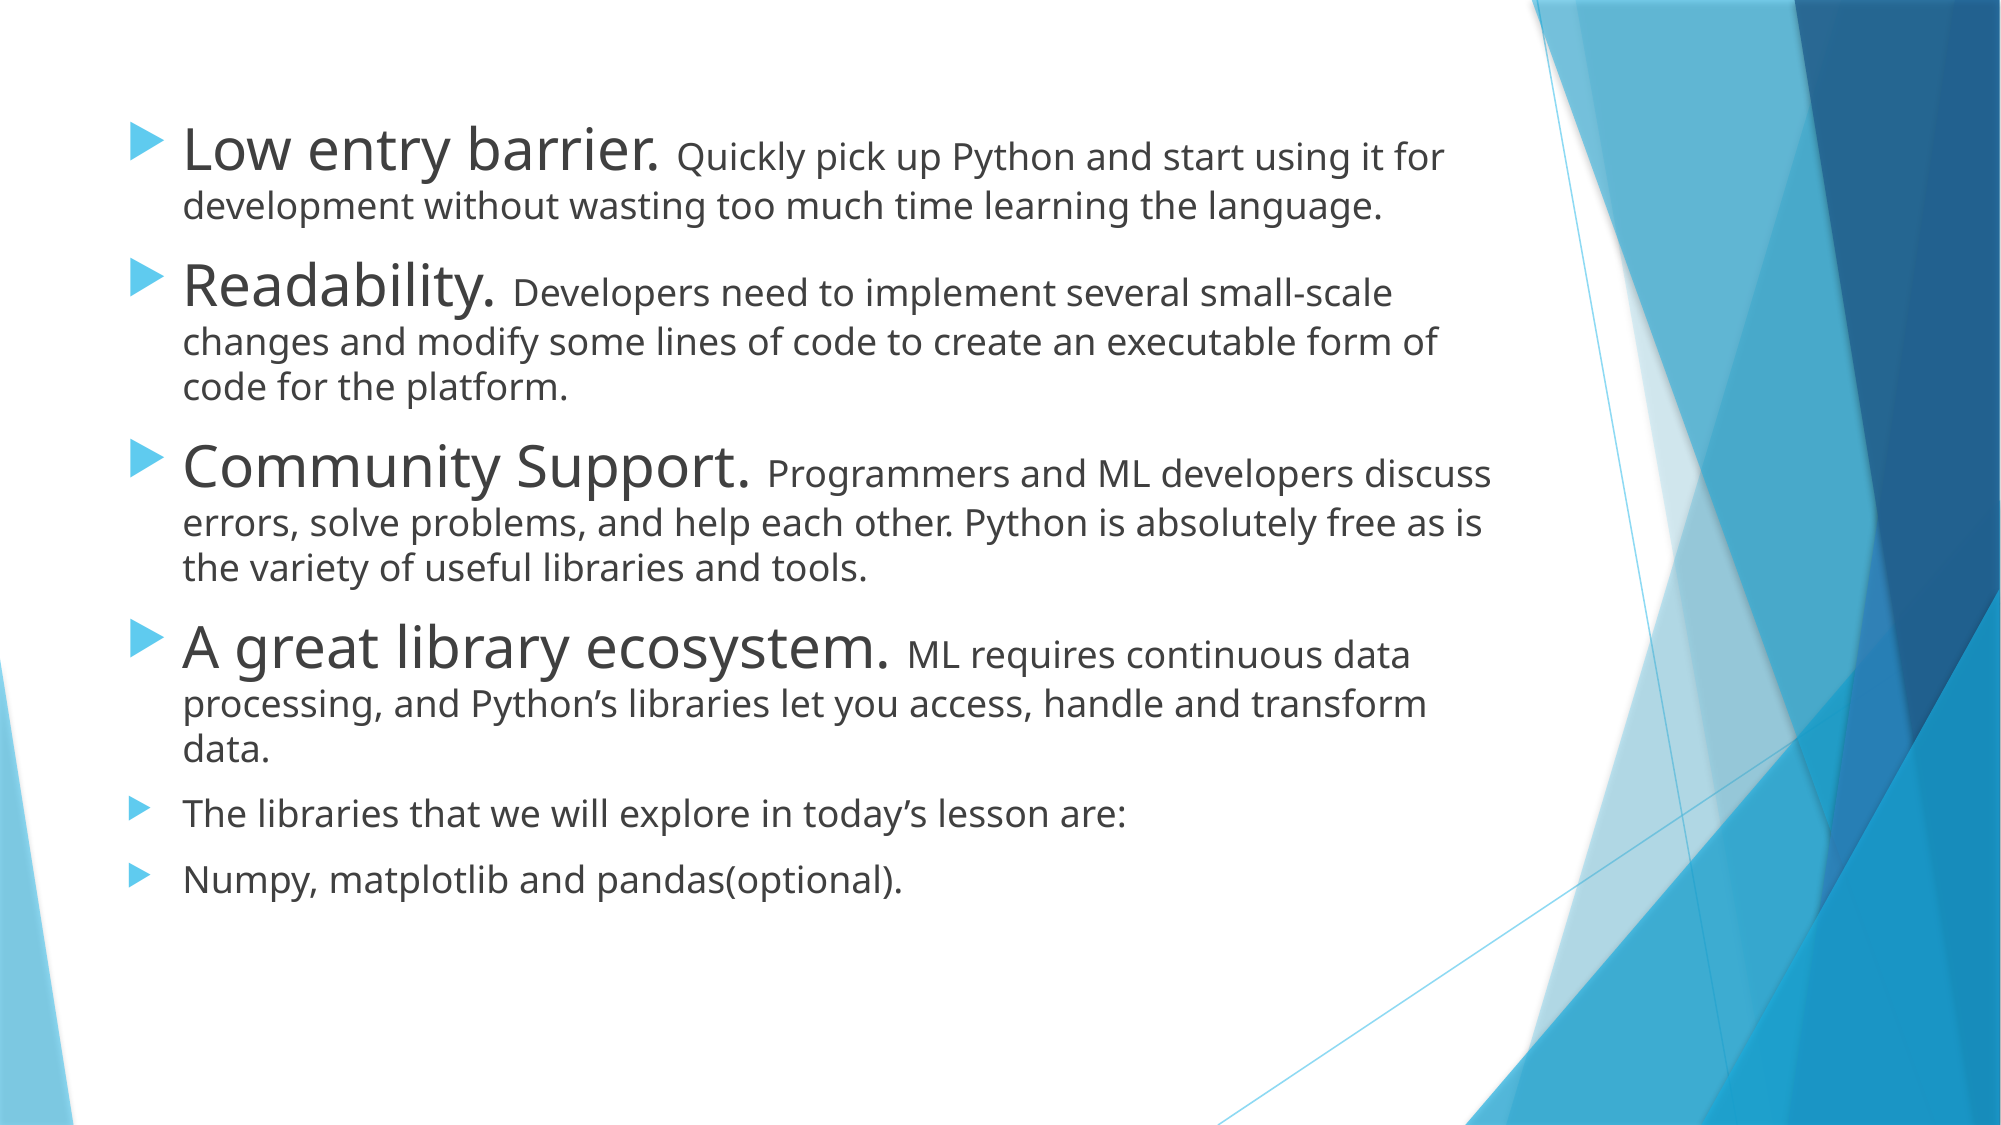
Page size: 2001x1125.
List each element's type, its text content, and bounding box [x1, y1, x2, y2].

list Low entry barrier. Quickly pick up Python and start using it for development without wasting too much time learning the language. Readability. Developers need to implement several small-scale changes and modify some lines of code to create an executable form of code for the platform. Community Support. Programmers and ML developers discuss errors, solve problems, and help each other. Python is absolutely free as is the variety of useful libraries and tools. A great library ecosystem. ML requires continuous data processing, and Python’s libraries let you access, handle and transform data. The libraries that we will explore in today’s lesson are: Numpy, matplotlib and pandas(optional). [111, 105, 1522, 992]
